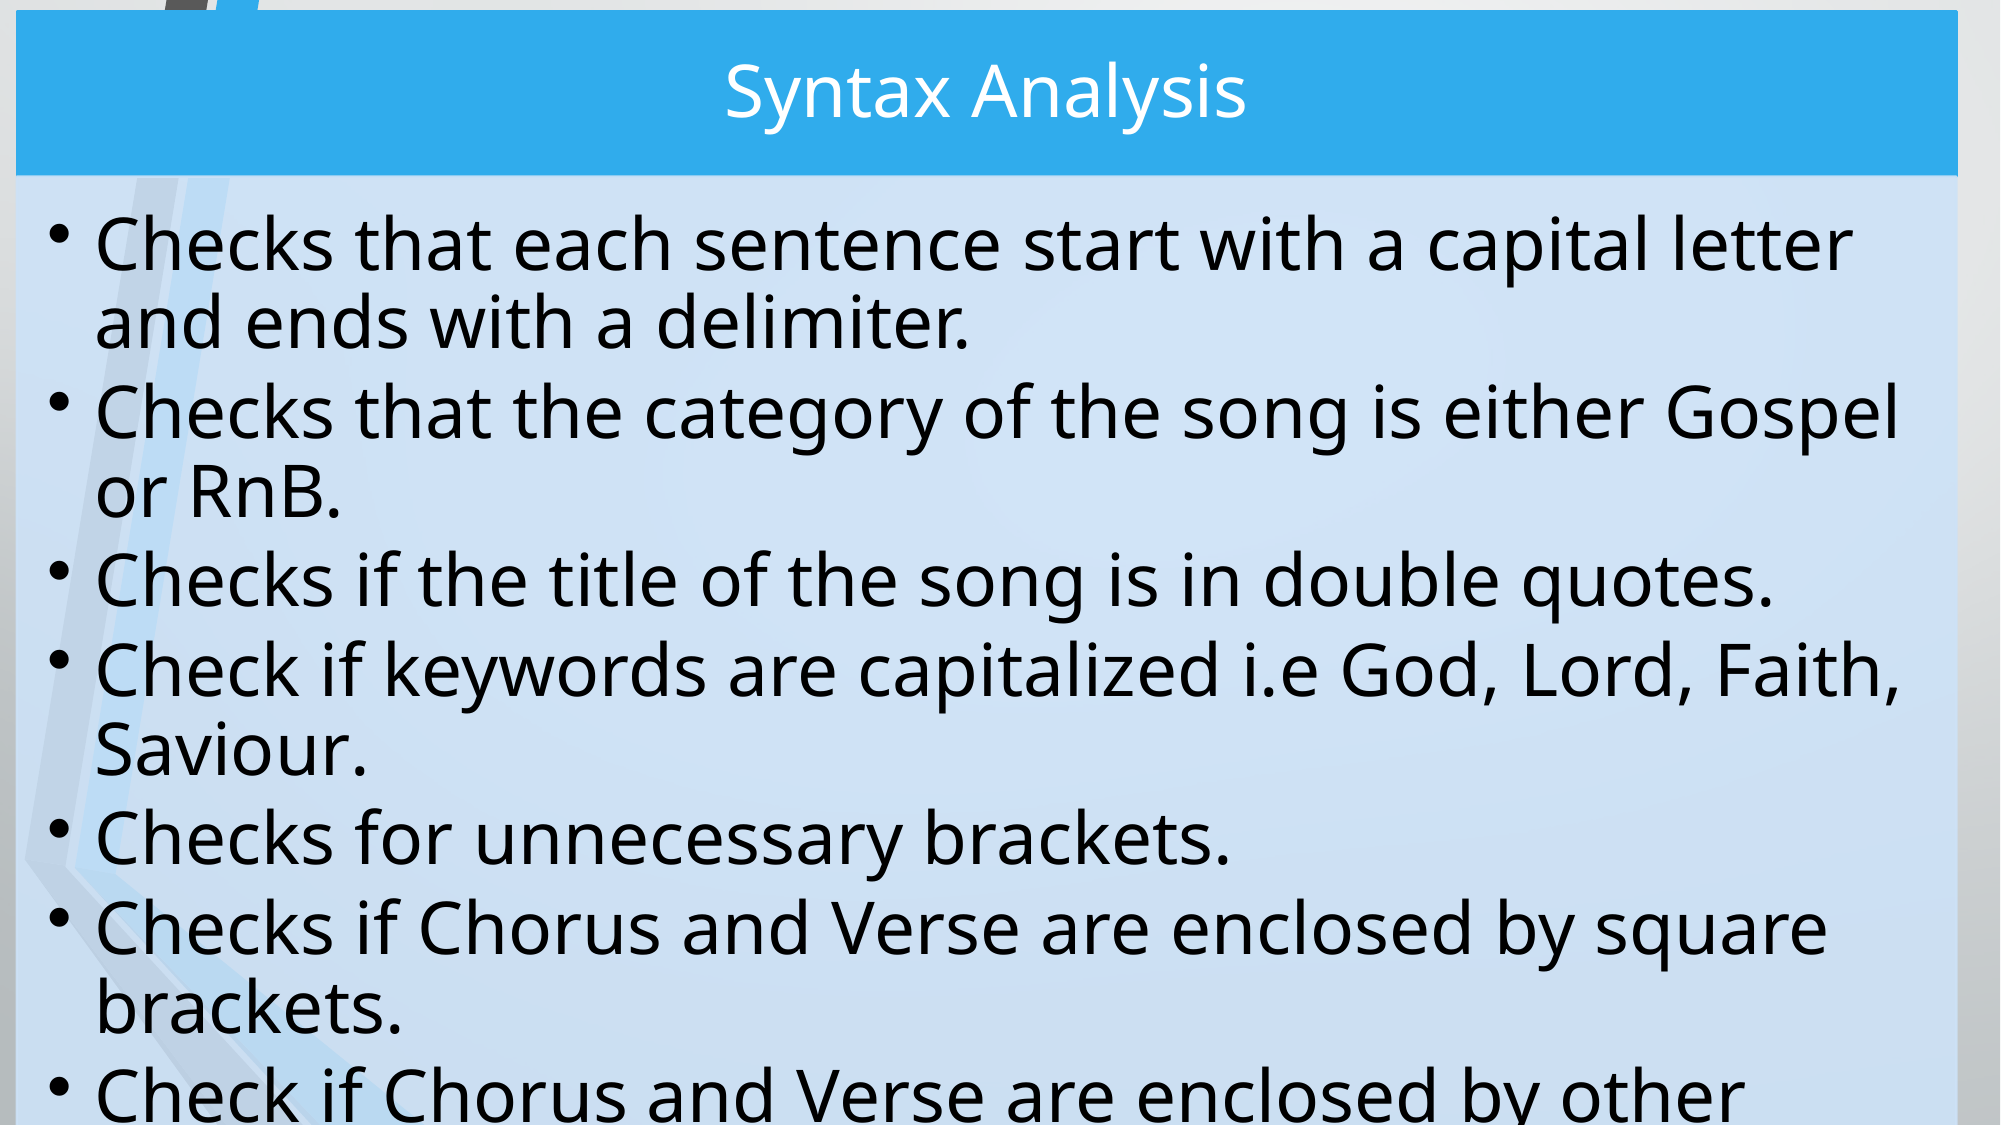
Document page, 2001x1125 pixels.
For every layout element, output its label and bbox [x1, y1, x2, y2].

text_box [16, 0, 1957, 1125]
